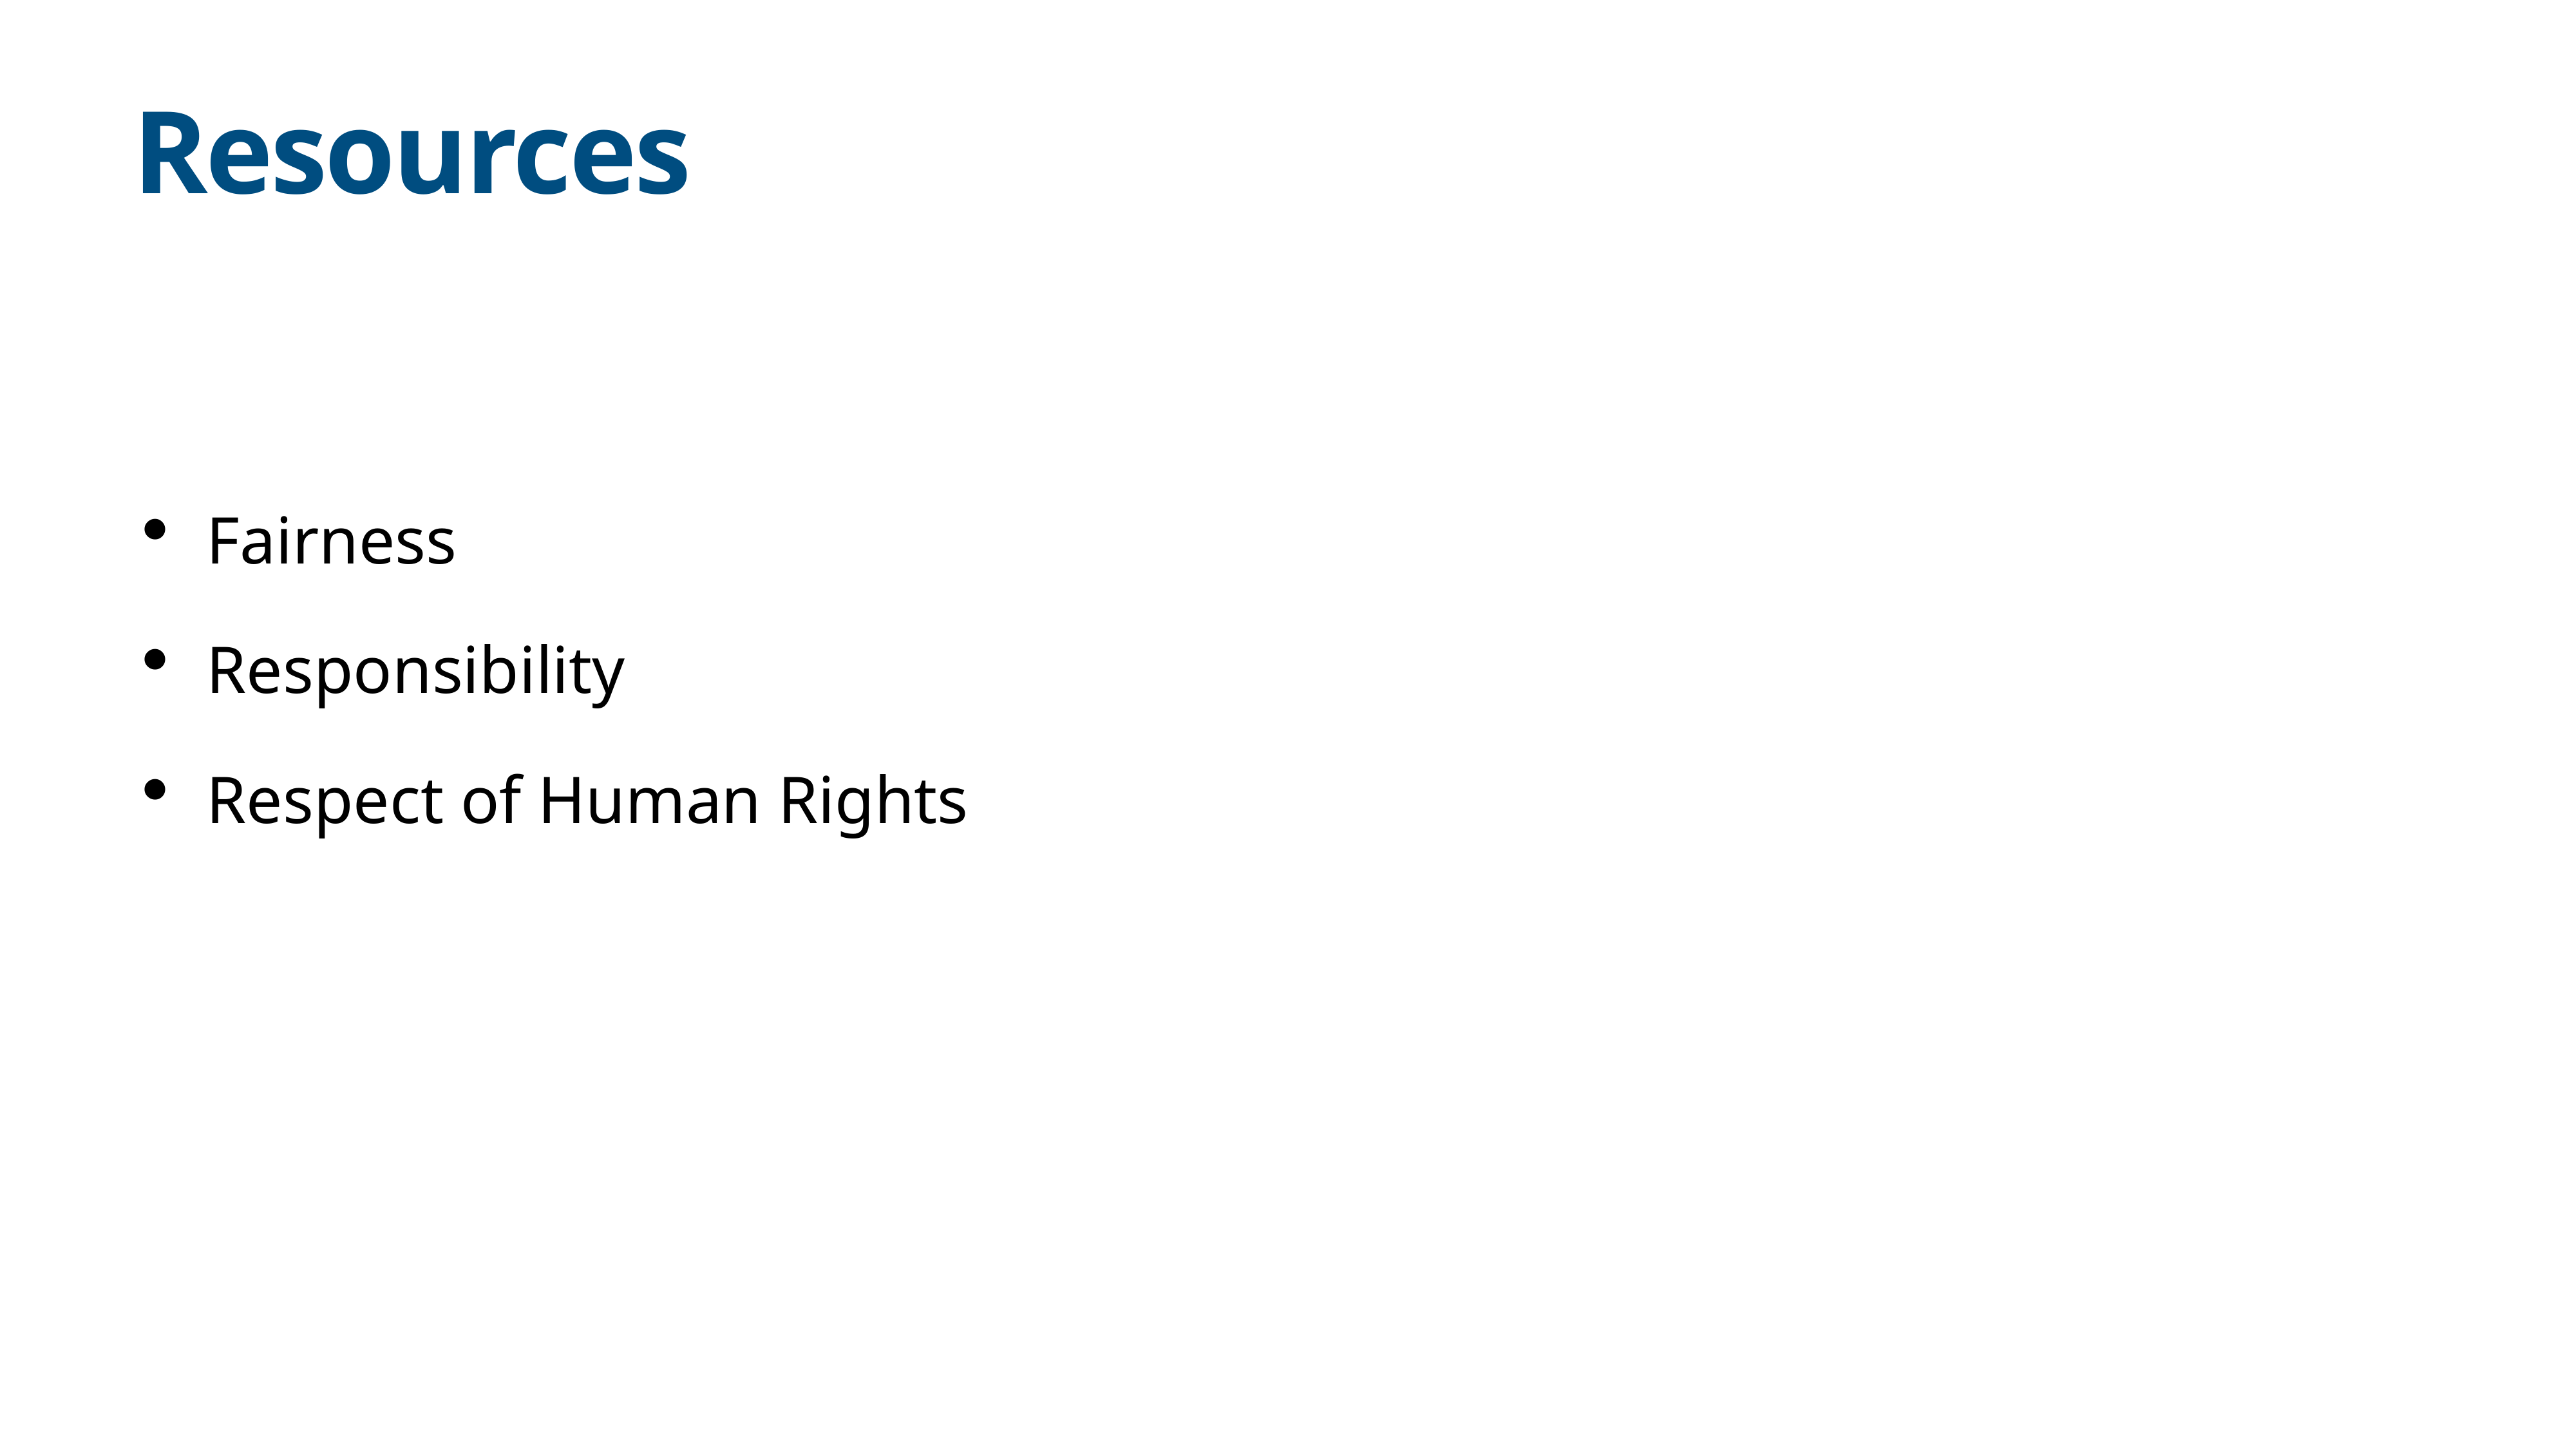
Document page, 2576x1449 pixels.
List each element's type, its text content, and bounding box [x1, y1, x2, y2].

title Resources [127, 100, 2449, 252]
list Fairness Responsibility Respect of Human Rights [136, 502, 2459, 1376]
